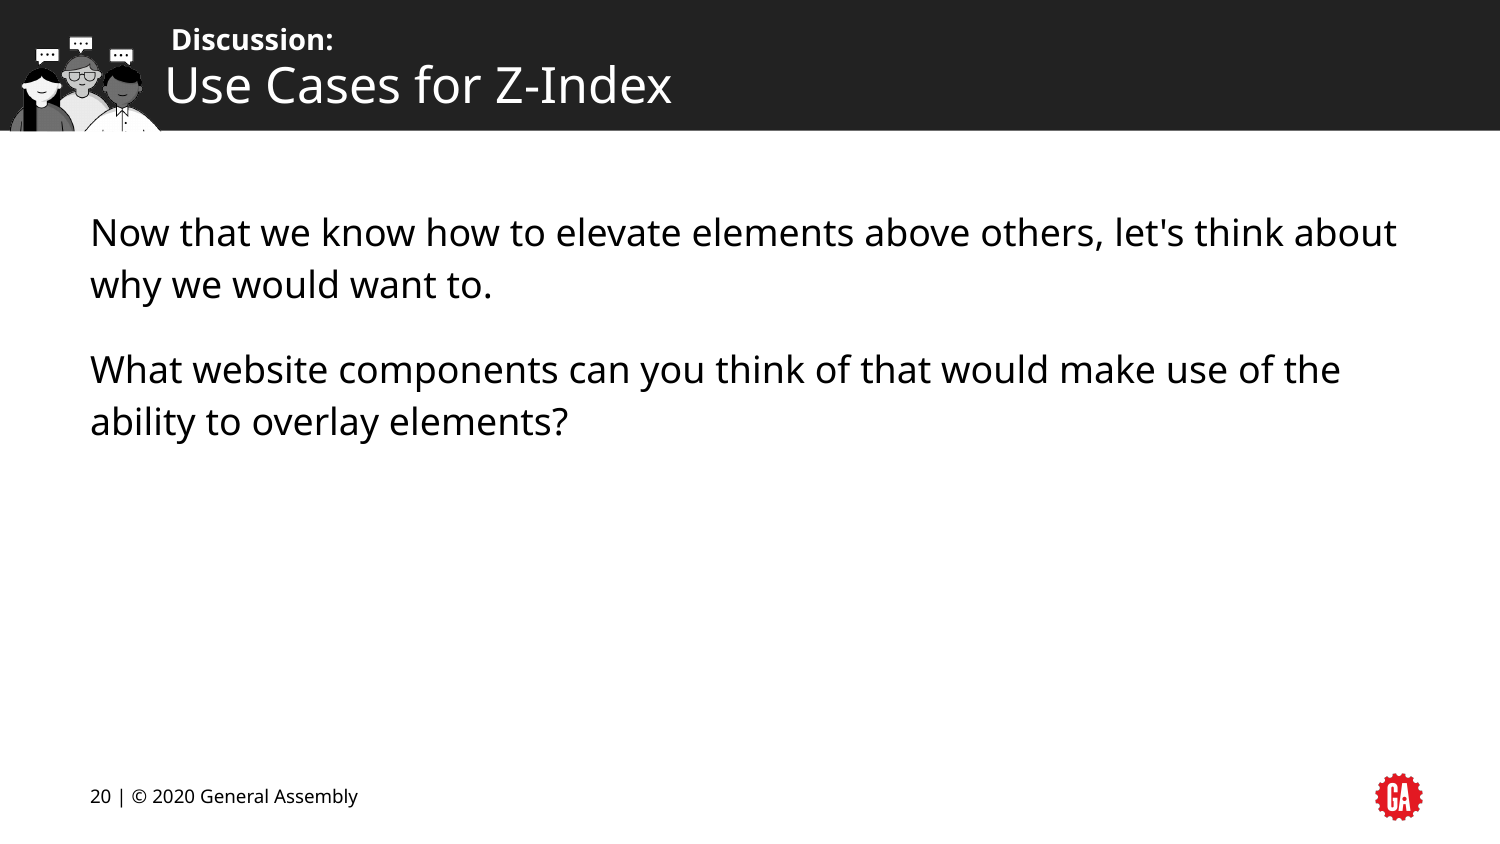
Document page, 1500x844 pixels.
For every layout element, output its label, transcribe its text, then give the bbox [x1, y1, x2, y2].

picture [6, 35, 163, 132]
title Use Cases for Z-Index [149, 38, 971, 115]
picture [1373, 771, 1425, 823]
list Now that we know how to elevate elements above others, let's think about why we would want to. What website components can you think of that would make use of the ability to overlay elements? [75, 187, 1425, 670]
slide_number ‹#› | © 2020 General Assembly [75, 764, 465, 830]
